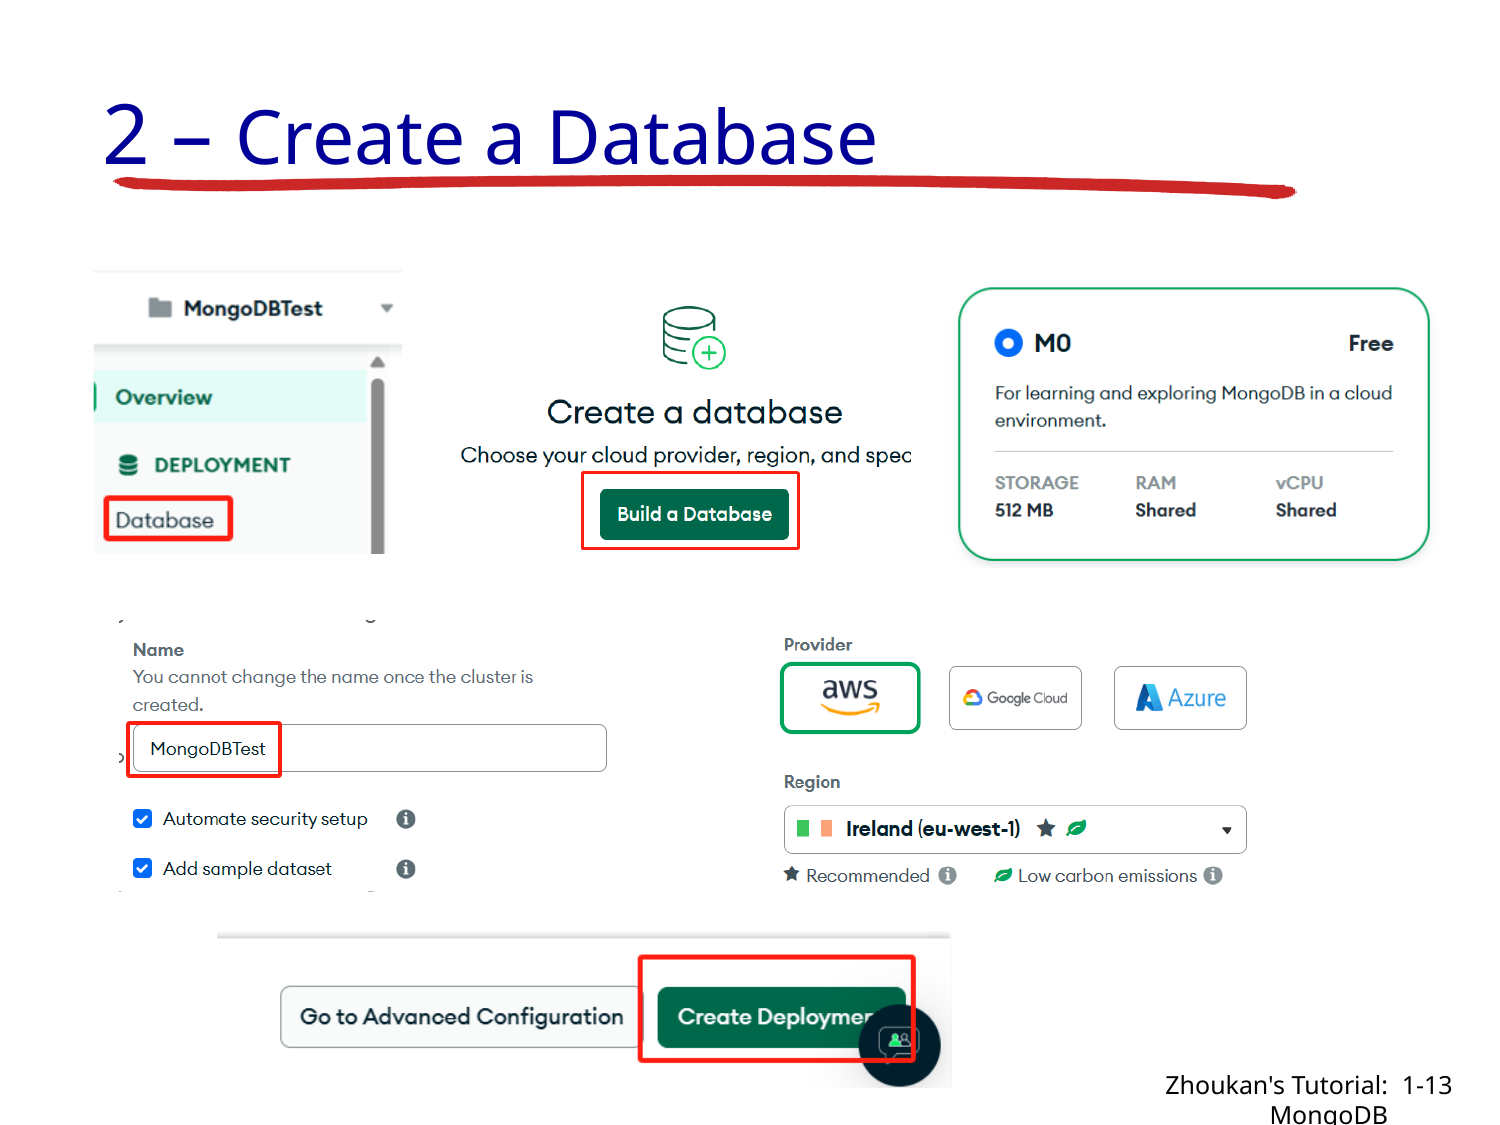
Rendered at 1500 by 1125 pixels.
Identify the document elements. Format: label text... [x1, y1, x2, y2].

title 2 – Create a Database [87, 37, 1363, 225]
slide_number 1-13 [1387, 1062, 1476, 1113]
picture [87, 262, 403, 555]
picture [765, 620, 1261, 900]
picture [118, 620, 614, 892]
picture [935, 252, 1449, 568]
footer Zhoukan's Tutorial: MongoDB [1045, 1062, 1404, 1102]
picture [426, 264, 911, 556]
picture [217, 930, 952, 1088]
picture [108, 168, 1310, 207]
